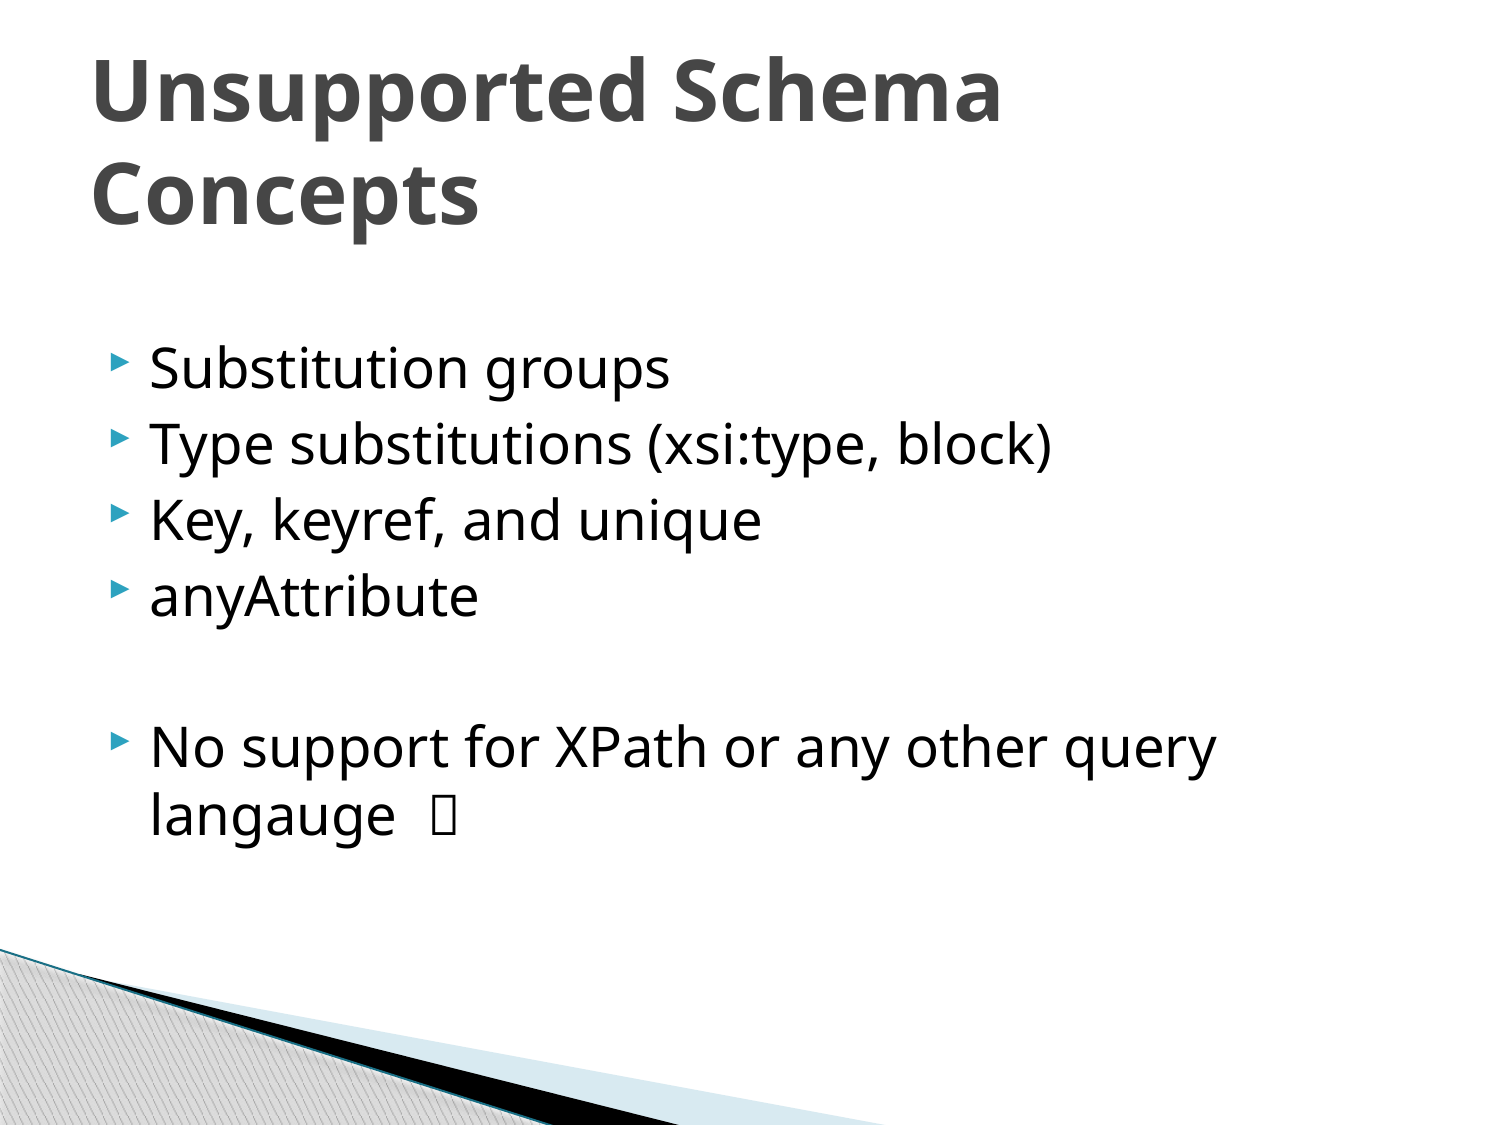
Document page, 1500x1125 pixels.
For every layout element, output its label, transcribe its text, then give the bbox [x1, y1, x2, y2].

list Substitution groups Type substitutions (xsi:type, block) Key, keyref, and unique anyAttribute No support for XPath or any other query langauge  [75, 324, 1425, 1024]
title Unsupported Schema Concepts [75, 45, 1425, 233]
